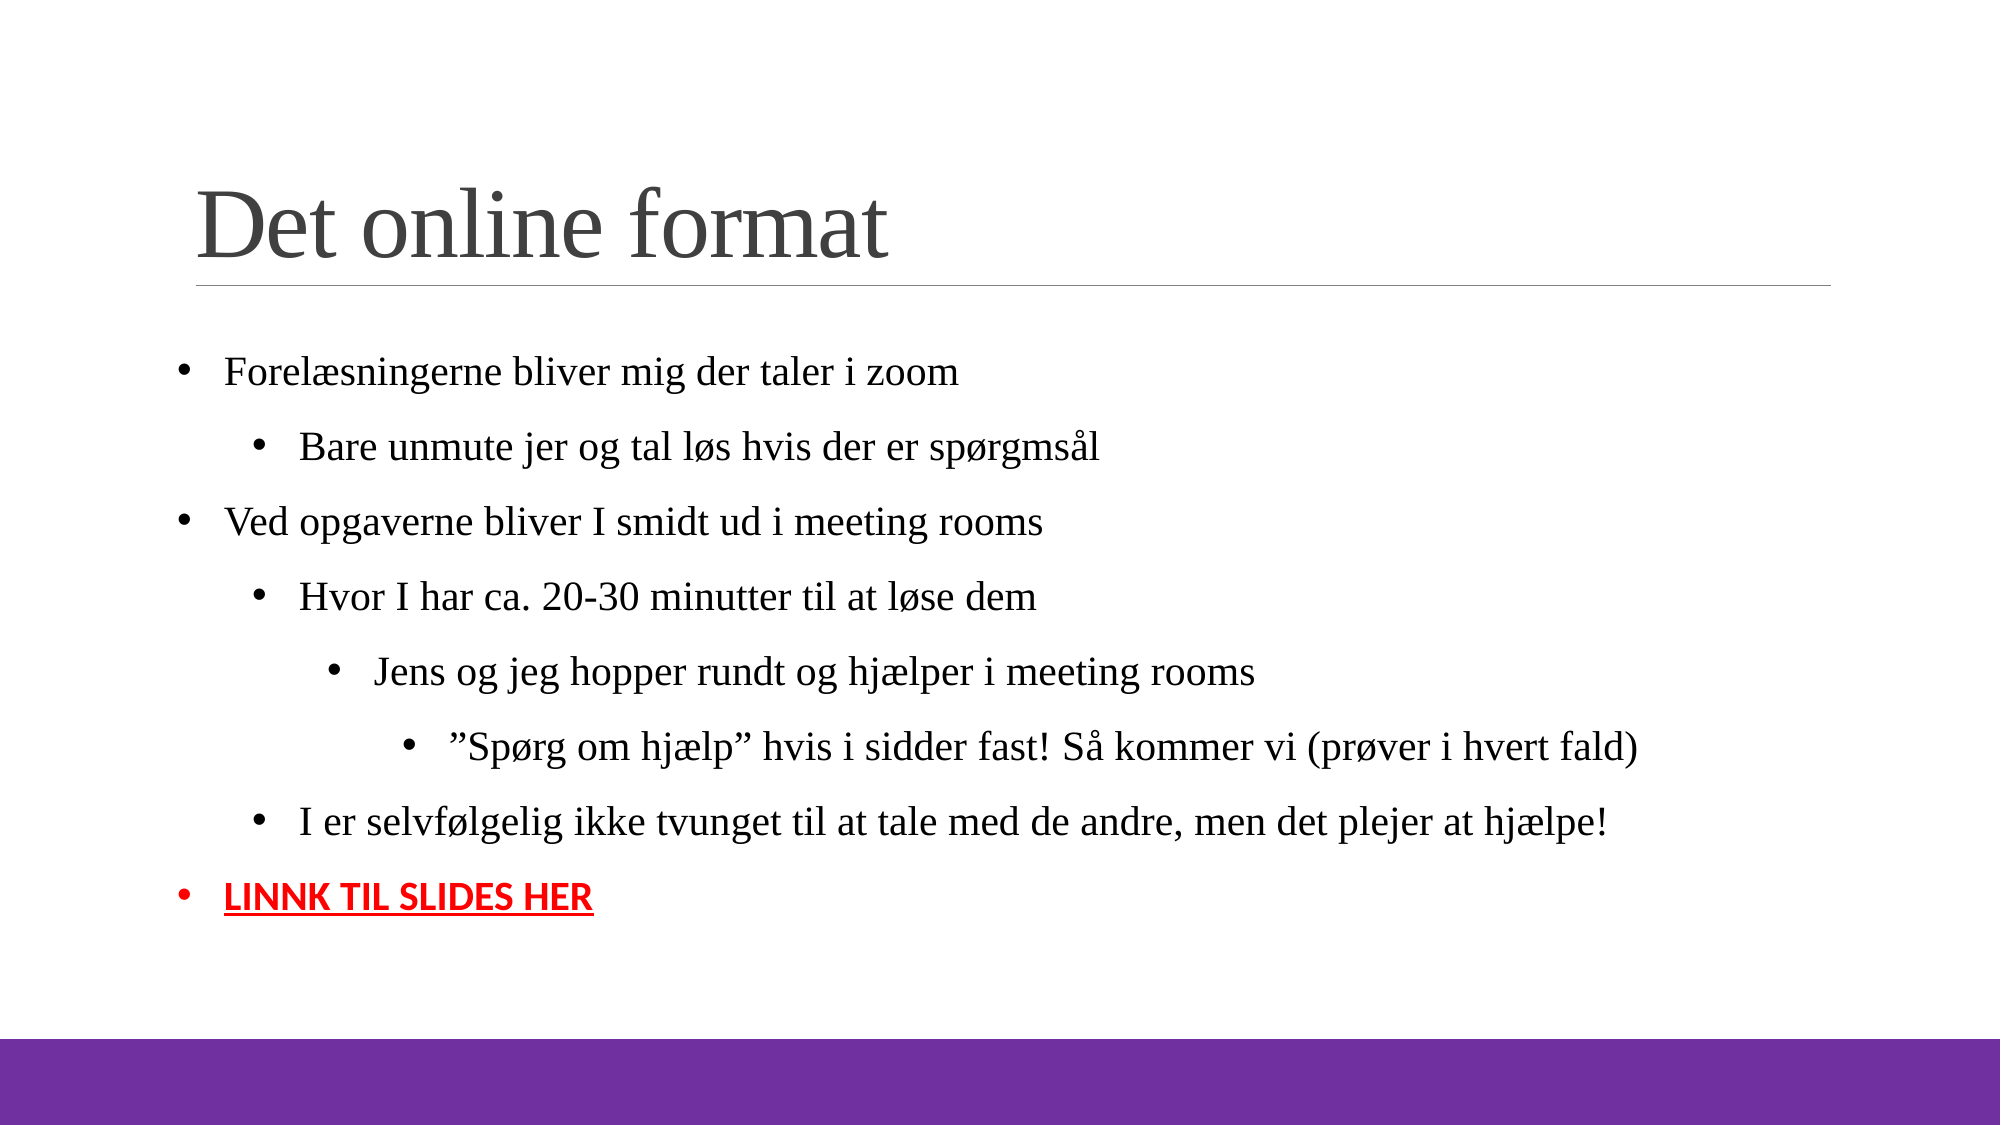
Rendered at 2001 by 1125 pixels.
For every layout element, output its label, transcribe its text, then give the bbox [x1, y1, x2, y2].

text_box Forelæsningerne bliver mig der taler i zoom Bare unmute jer og tal løs hvis der er spørgmsål Ved opgaverne bliver I smidt ud i meeting rooms Hvor I har ca. 20-30 minutter til at løse dem Jens og jeg hopper rundt og hjælper i meeting rooms ”Spørg om hjælp” hvis i sidder fast! Så kommer vi (prøver i hvert fald) I er selvfølgelig ikke tvunget til at tale med de andre, men det plejer at hjælpe! LINNK TIL SLIDES HER [162, 311, 1838, 1077]
title Det online format [180, 47, 1830, 285]
